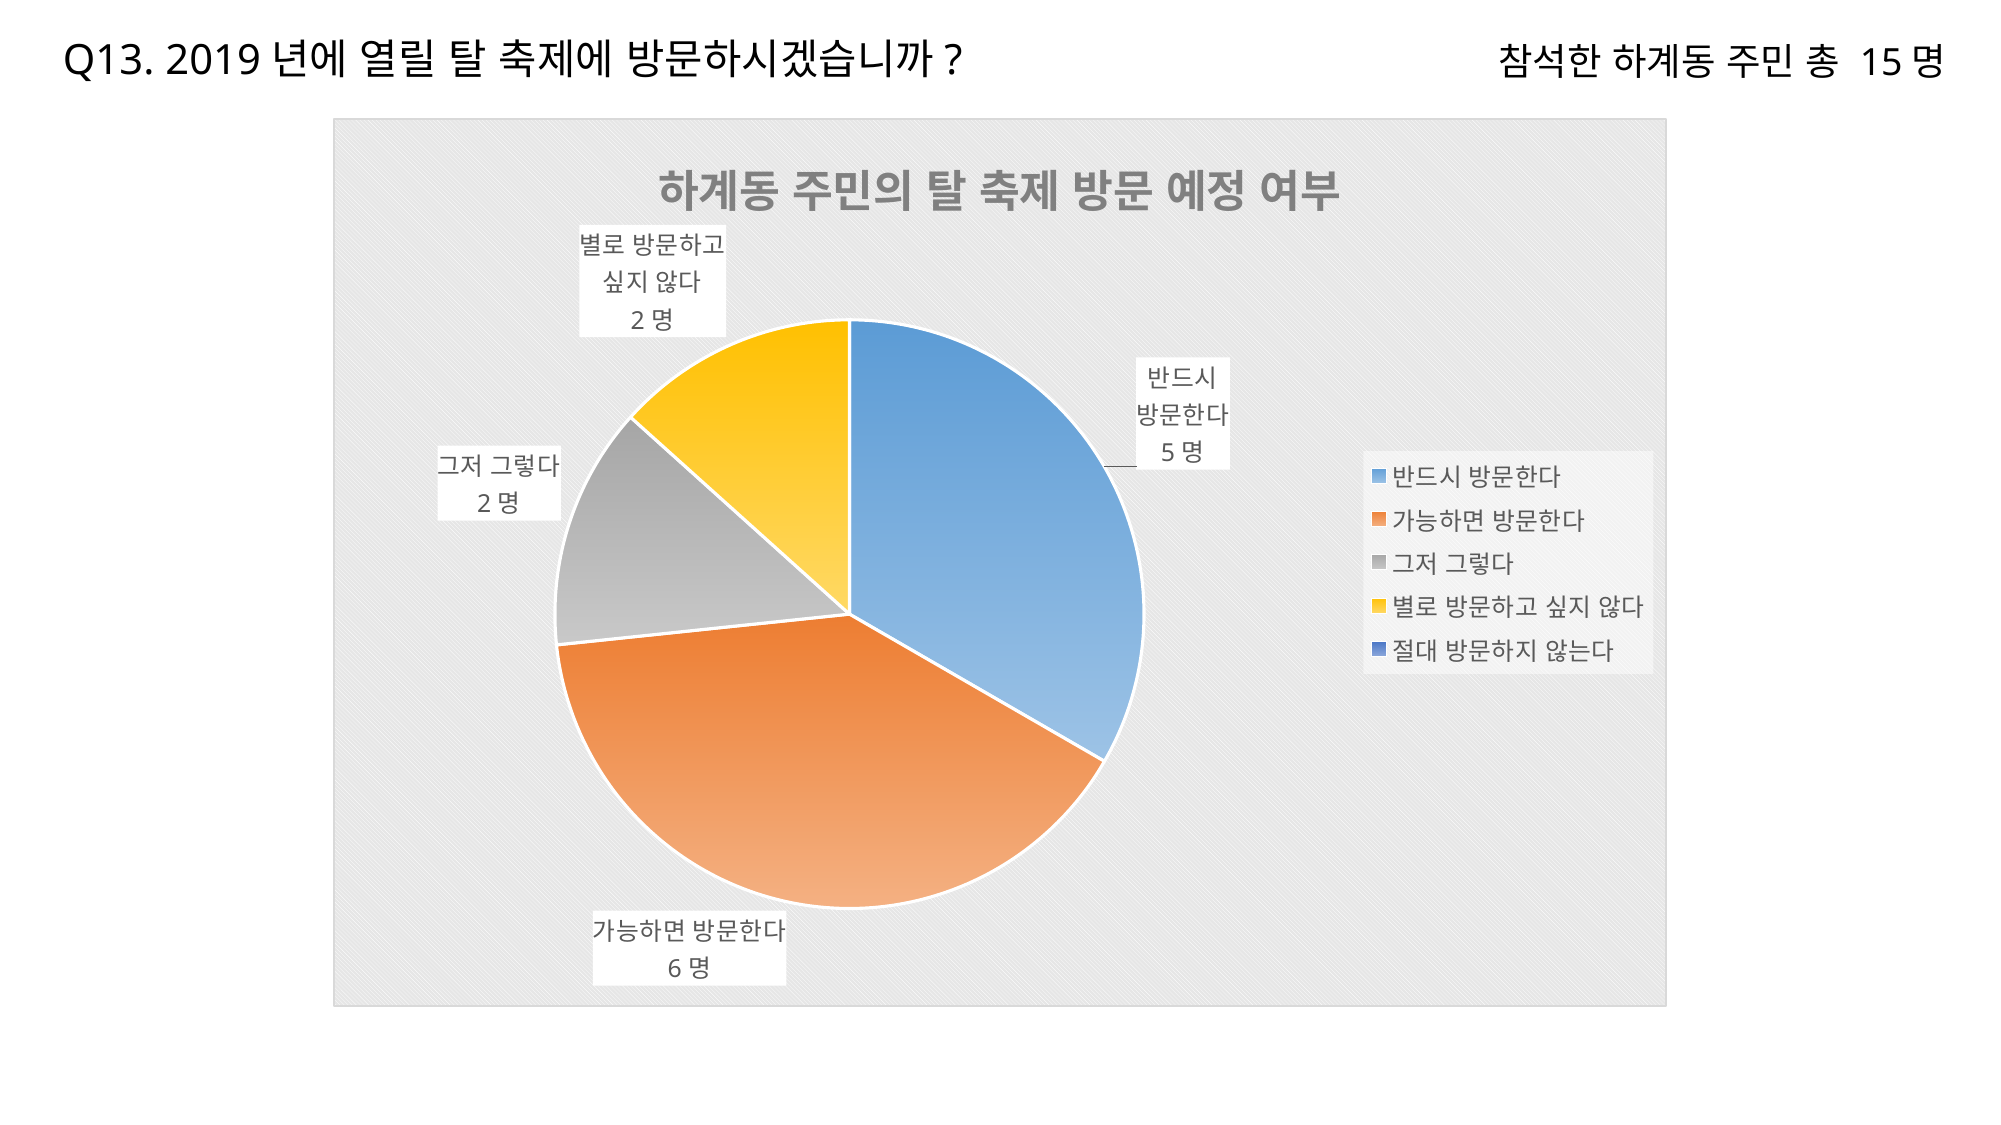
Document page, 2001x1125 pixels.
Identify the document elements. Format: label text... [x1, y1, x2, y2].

chart [333, 117, 1667, 1007]
text_box Q13. 2019년에 열릴 탈 축제에 방문하시겠습니까? [48, 25, 978, 91]
text_box 참석한 하계동 주민 총 15명 [1483, 30, 1962, 91]
